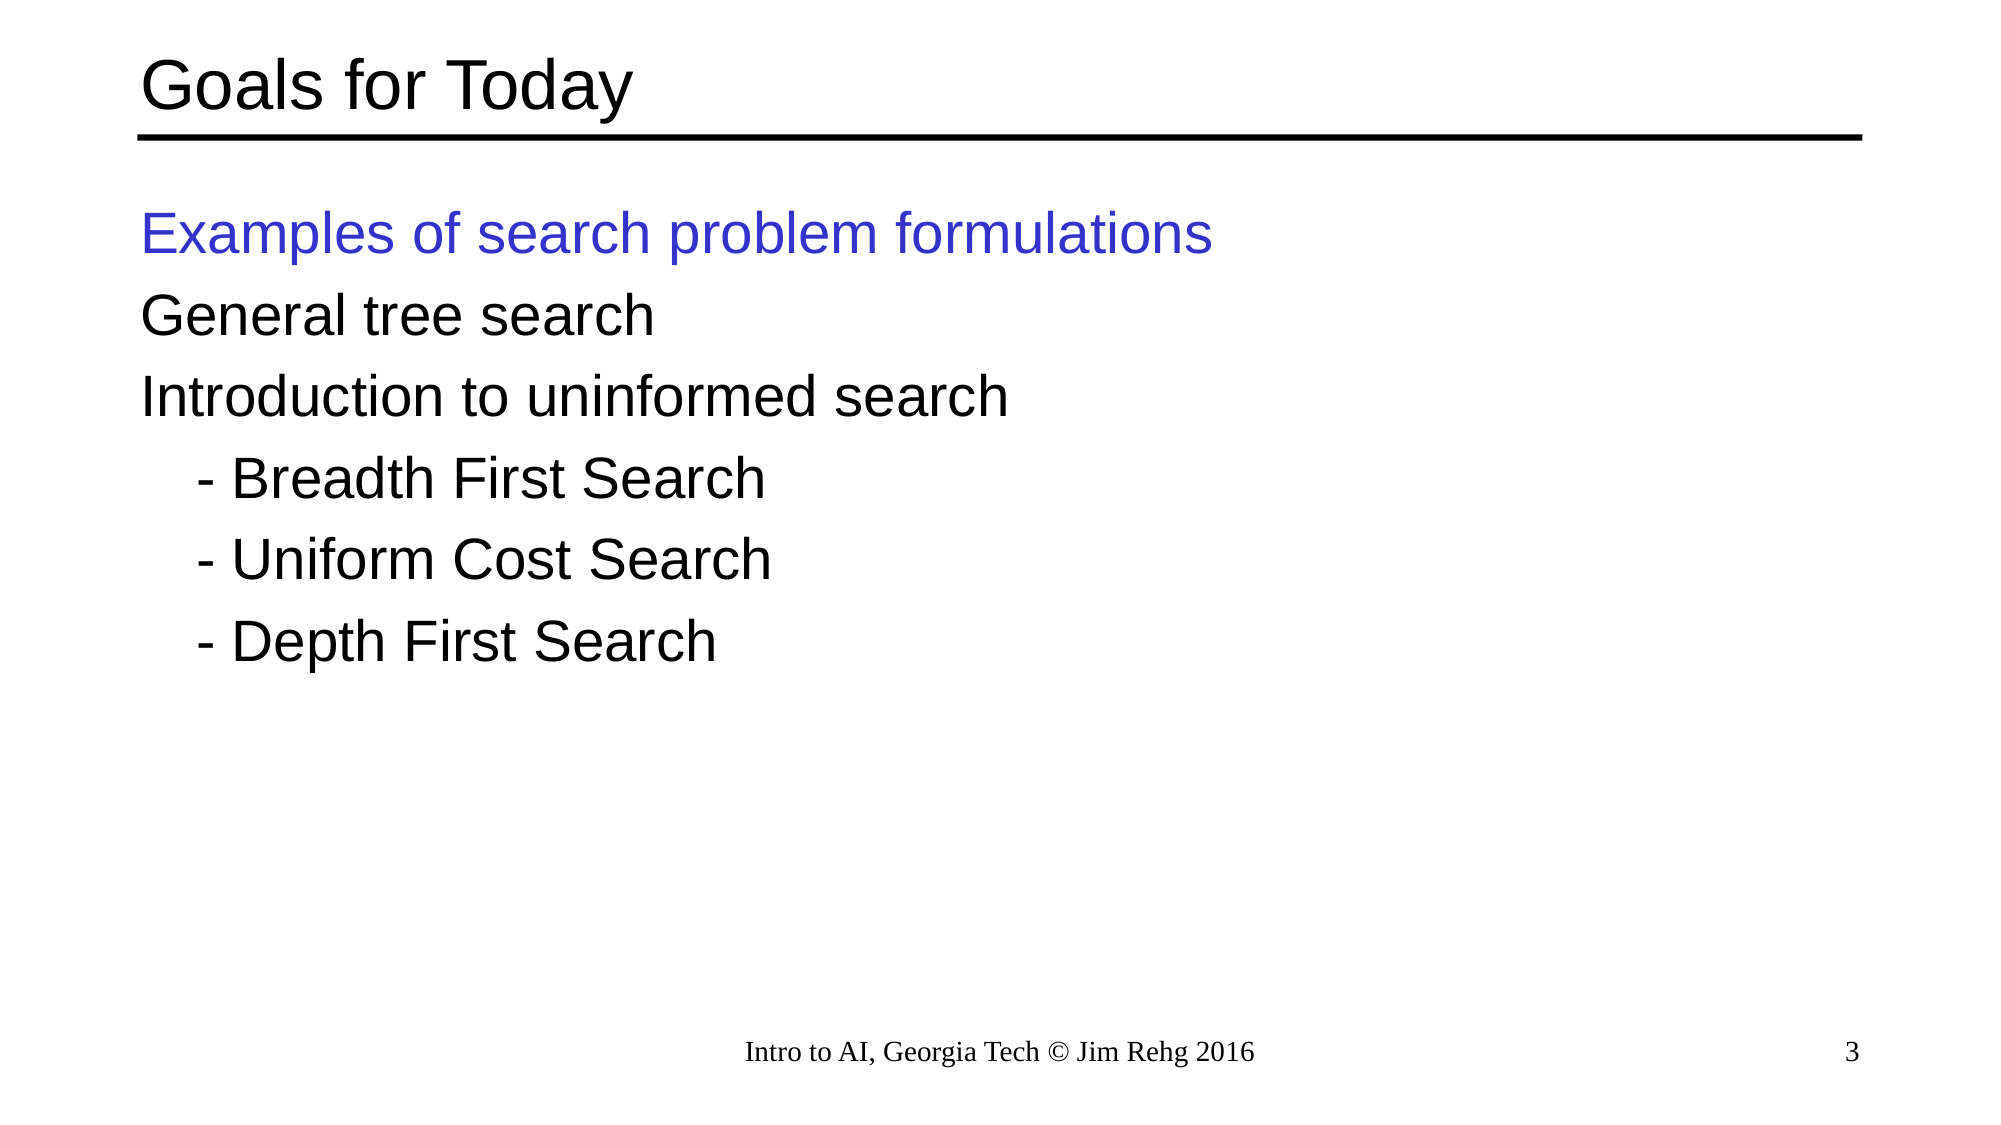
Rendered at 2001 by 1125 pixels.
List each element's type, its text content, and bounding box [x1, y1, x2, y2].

title Goals for Today [125, 12, 1875, 150]
footer Intro to AI, Georgia Tech © Jim Rehg 2016 [683, 1024, 1317, 1101]
list Examples of search problem formulations General tree search Introduction to uninformed search - Breadth First Search - Uniform Cost Search - Depth First Search [125, 187, 1875, 1013]
slide_number 3 [1433, 1024, 1876, 1101]
